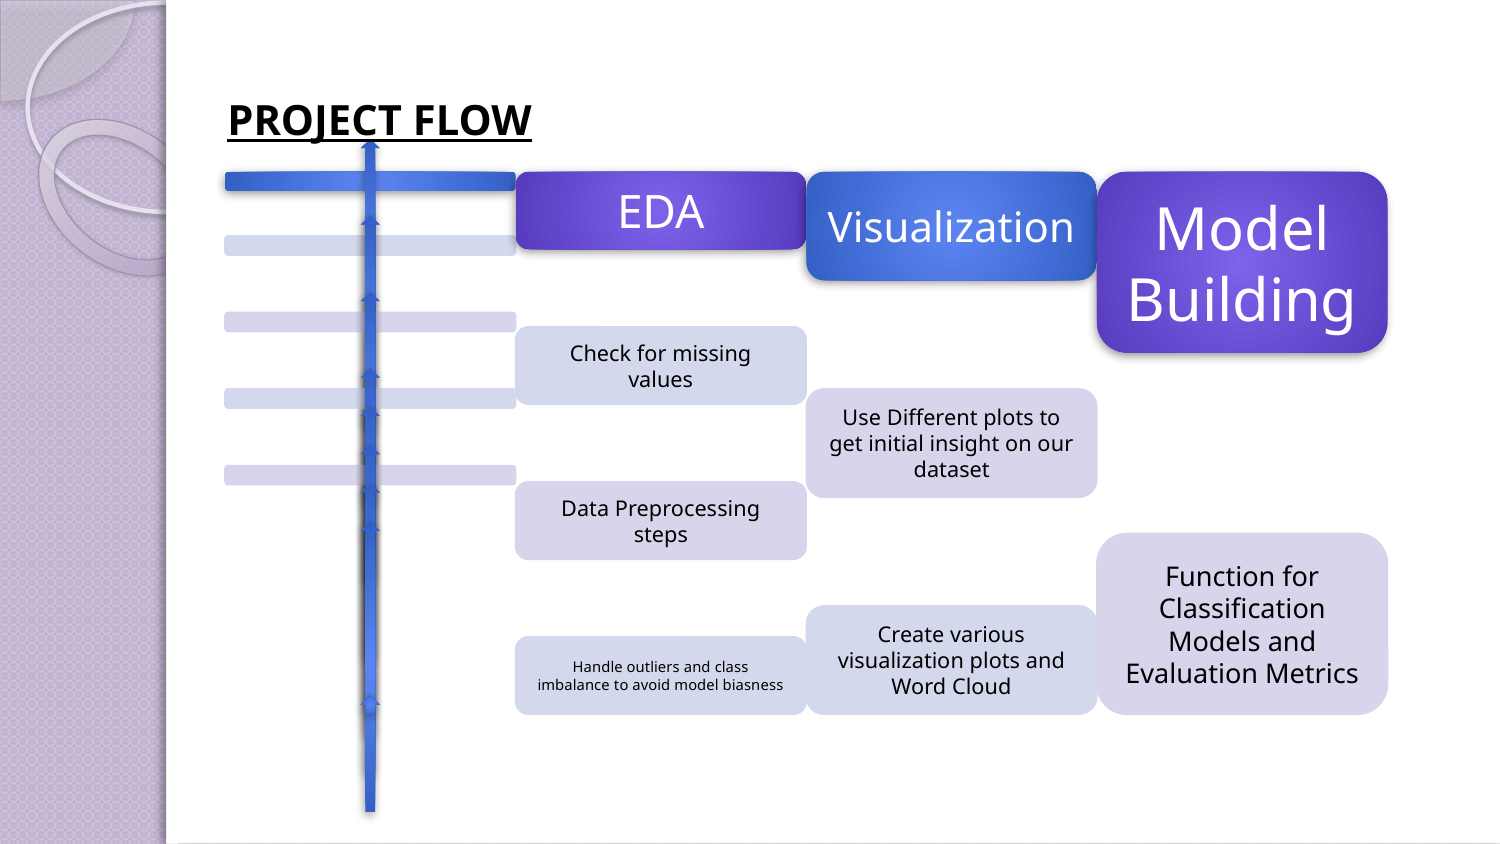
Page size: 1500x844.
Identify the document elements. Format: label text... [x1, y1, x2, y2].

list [224, 171, 1388, 715]
text_box PROJECT FLOW [212, 86, 1375, 152]
